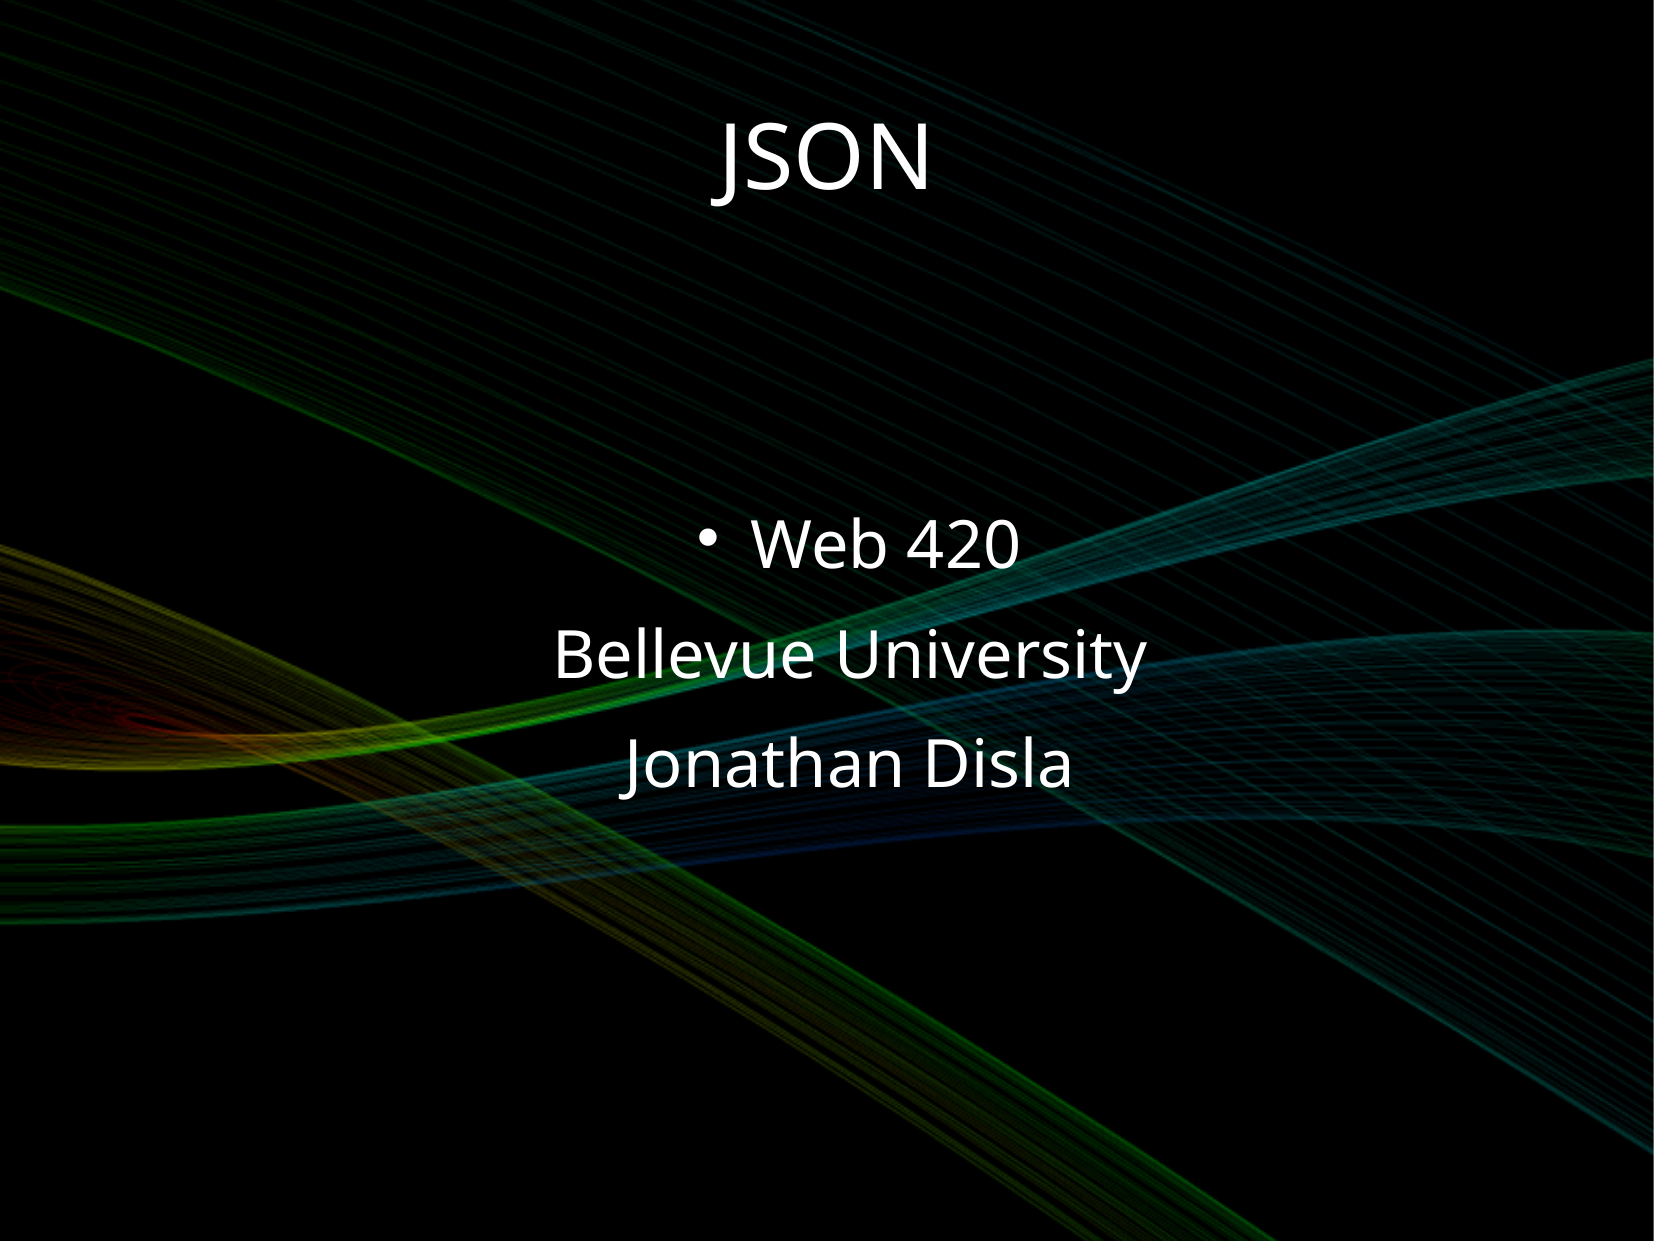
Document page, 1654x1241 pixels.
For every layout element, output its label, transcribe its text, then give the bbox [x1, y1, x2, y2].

text_box JSON [82, 49, 1571, 257]
text_box Web 420 Bellevue University Jonathan Disla [106, 501, 1595, 786]
picture [0, 0, 1654, 1241]
